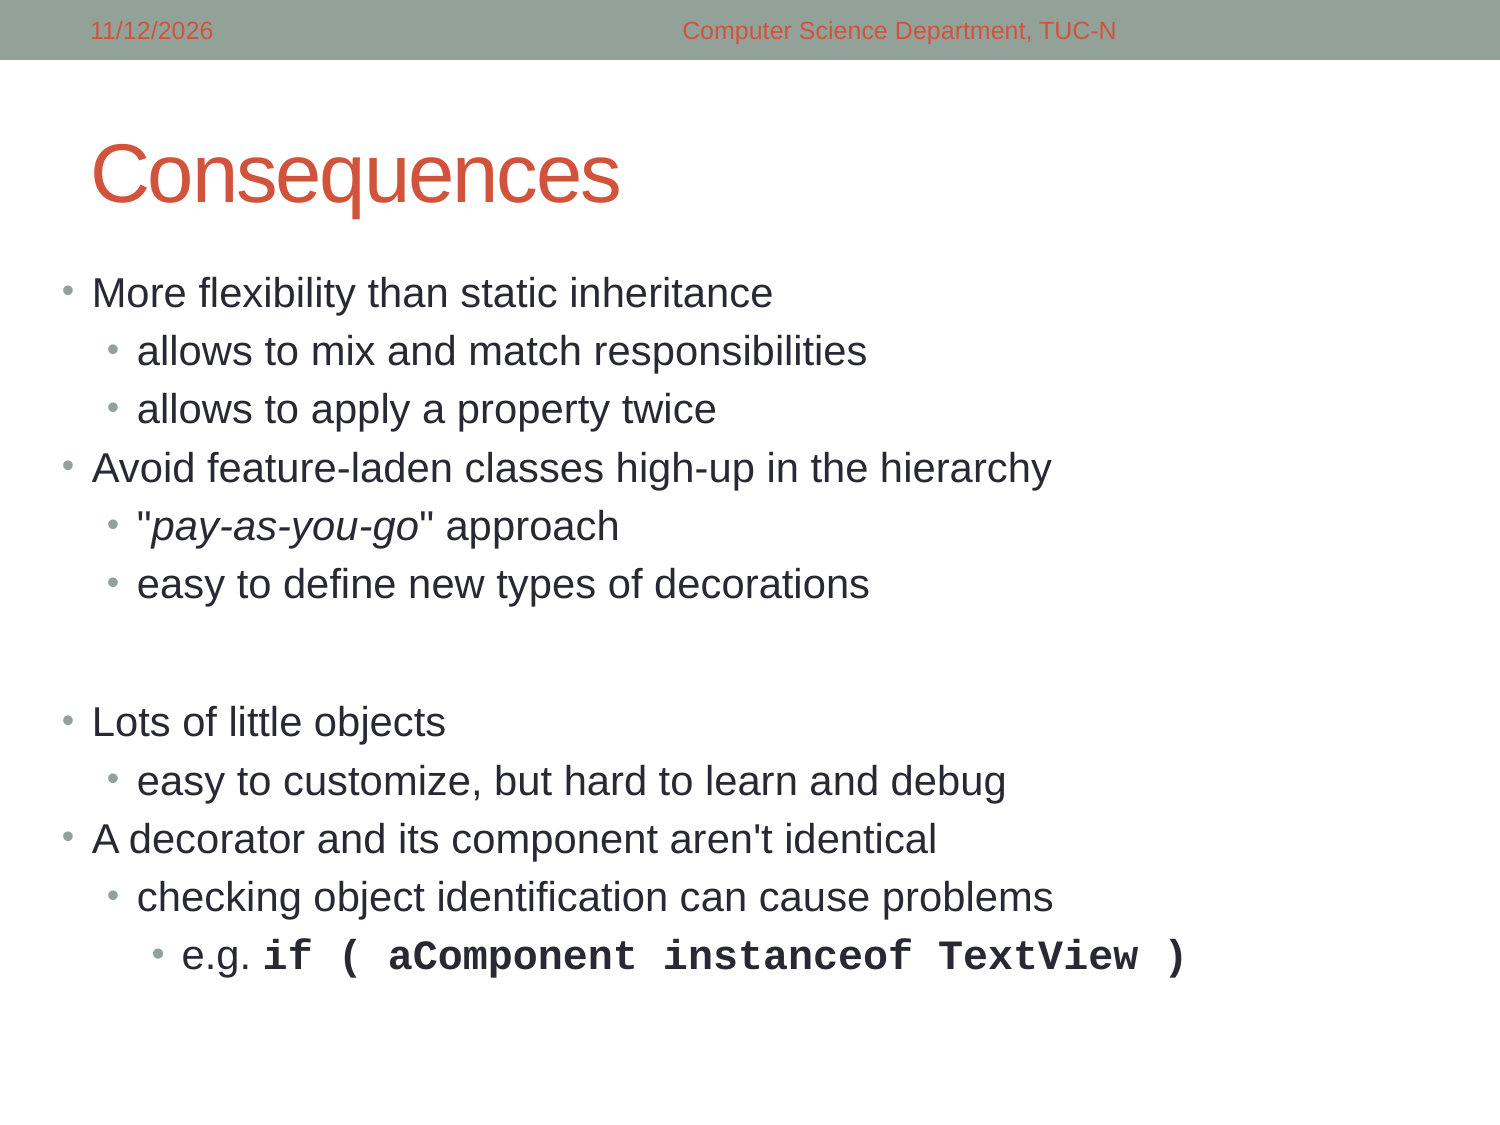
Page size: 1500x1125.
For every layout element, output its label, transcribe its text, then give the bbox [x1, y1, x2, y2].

footer Computer Science Department, TUC-N [562, 3, 1238, 57]
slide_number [75, 3, 550, 57]
title Consequences [75, 87, 1425, 250]
list More flexibility than static inheritance allows to mix and match responsibilities allows to apply a property twice Avoid feature-laden classes high-up in the hierarchy "pay-as-you-go" approach easy to define new types of decorations Lots of little objects easy to customize, but hard to learn and debug A decorator and its component aren't identical checking object identification can cause problems e.g. if ( aComponent instanceof TextView ) [46, 257, 1385, 1091]
